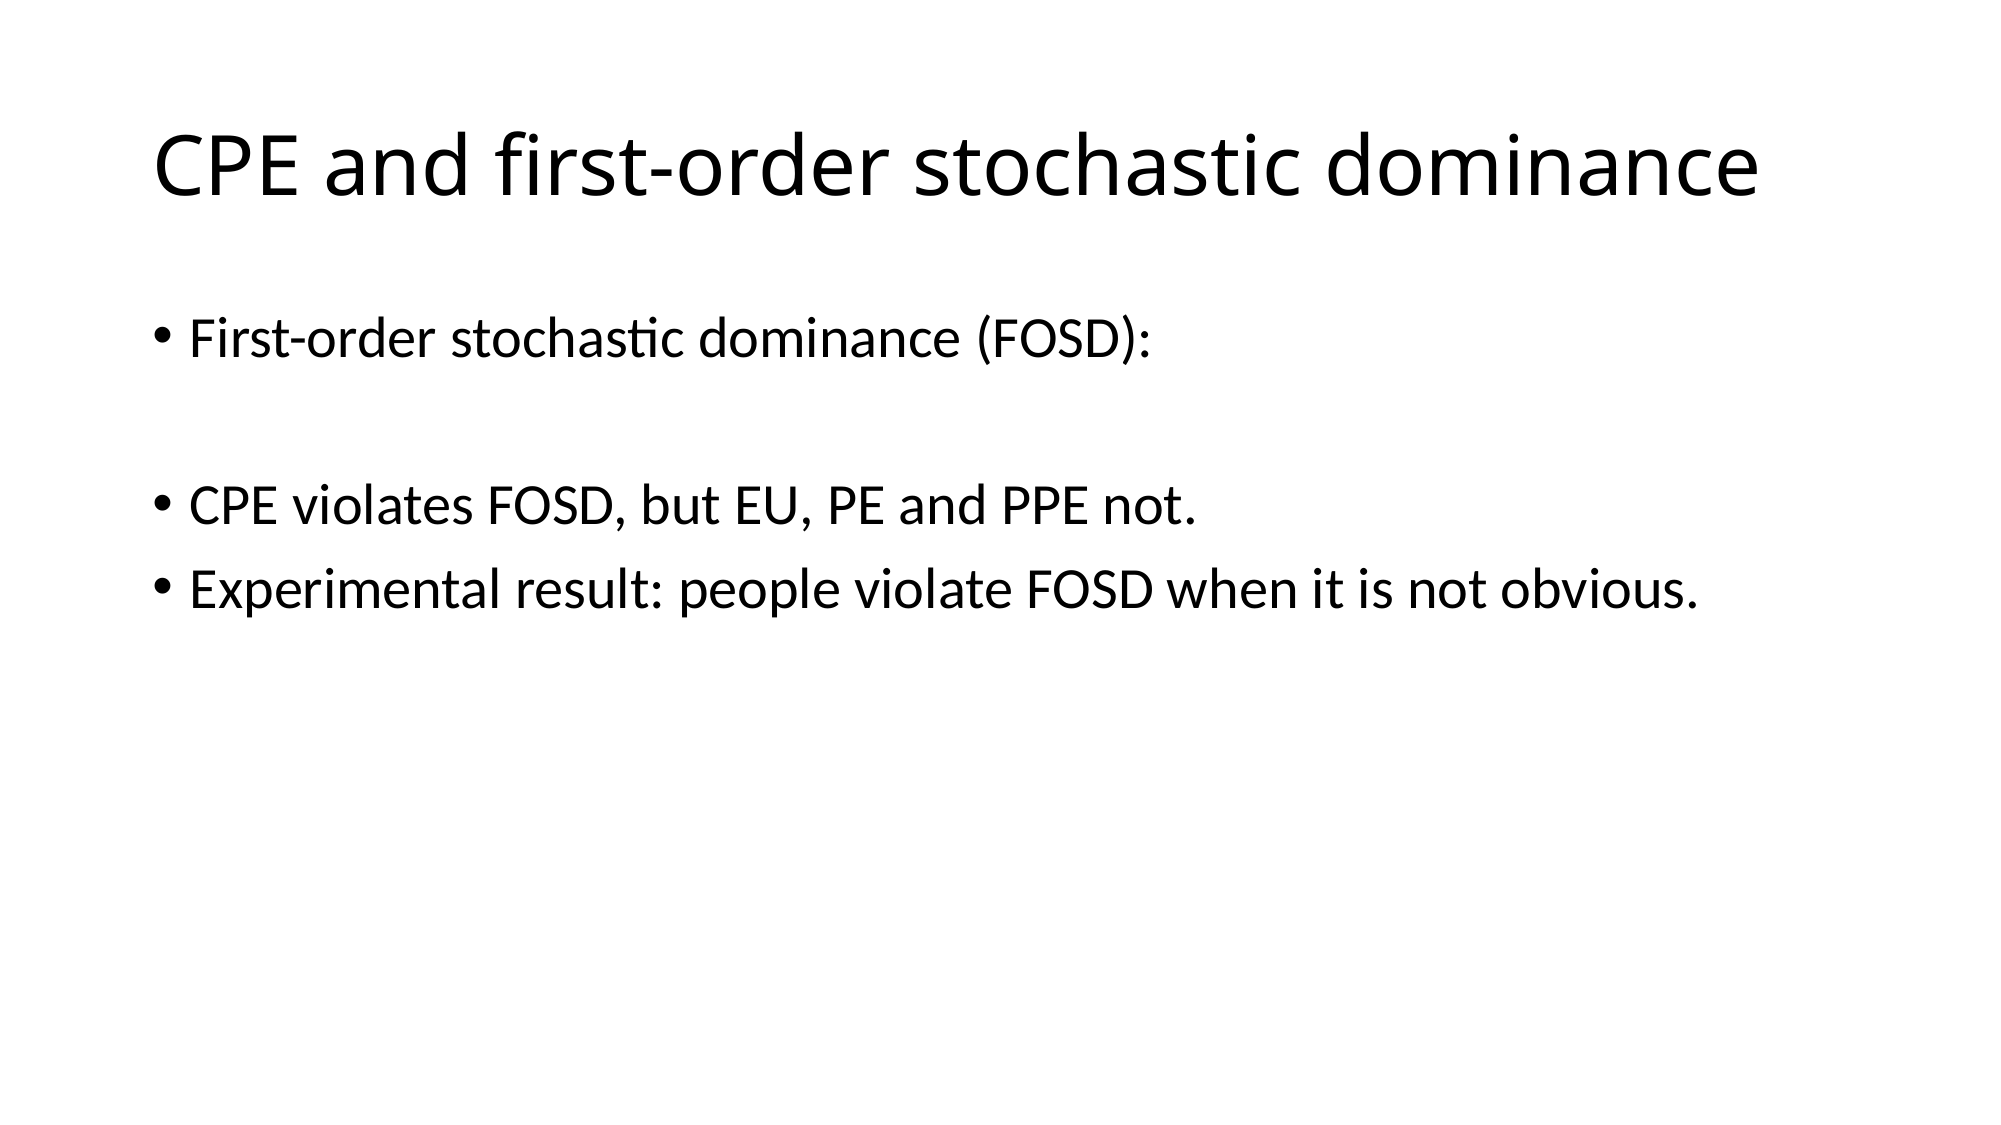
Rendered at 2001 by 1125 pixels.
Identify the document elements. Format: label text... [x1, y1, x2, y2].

title CPE and first-order stochastic dominance [137, 59, 1863, 278]
